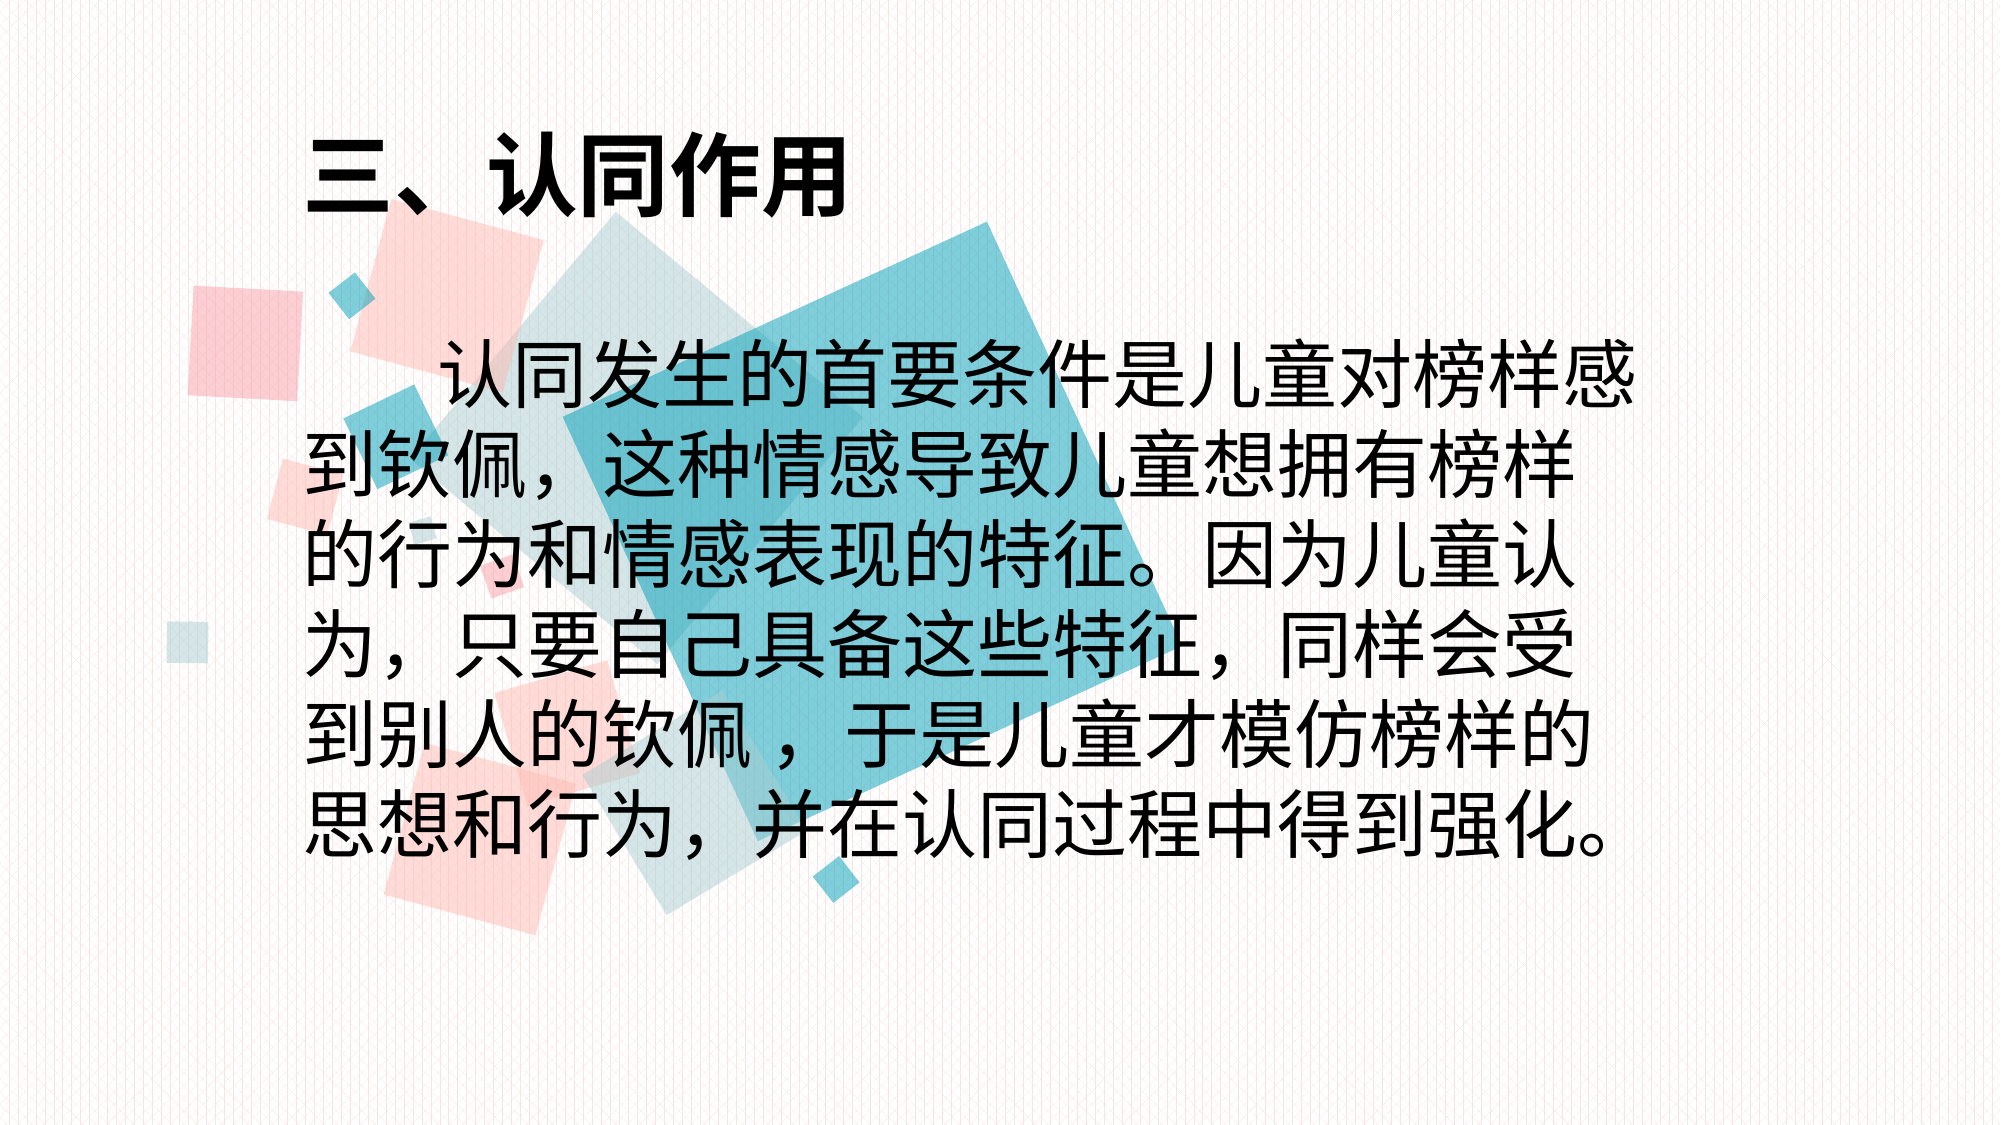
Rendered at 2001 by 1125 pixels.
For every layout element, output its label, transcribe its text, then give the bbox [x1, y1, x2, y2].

text_box 三、认同作用 认同发生的首要条件是儿童对榜样感到钦佩，这种情感导致儿童想拥有榜样的行为和情感表现的特征。因为儿童认为，只要自己具备这些特征，同样会受到别人的钦佩 ，于是儿童才模仿榜样的思想和行为，并在认同过程中得到强化。 [288, 110, 1658, 876]
